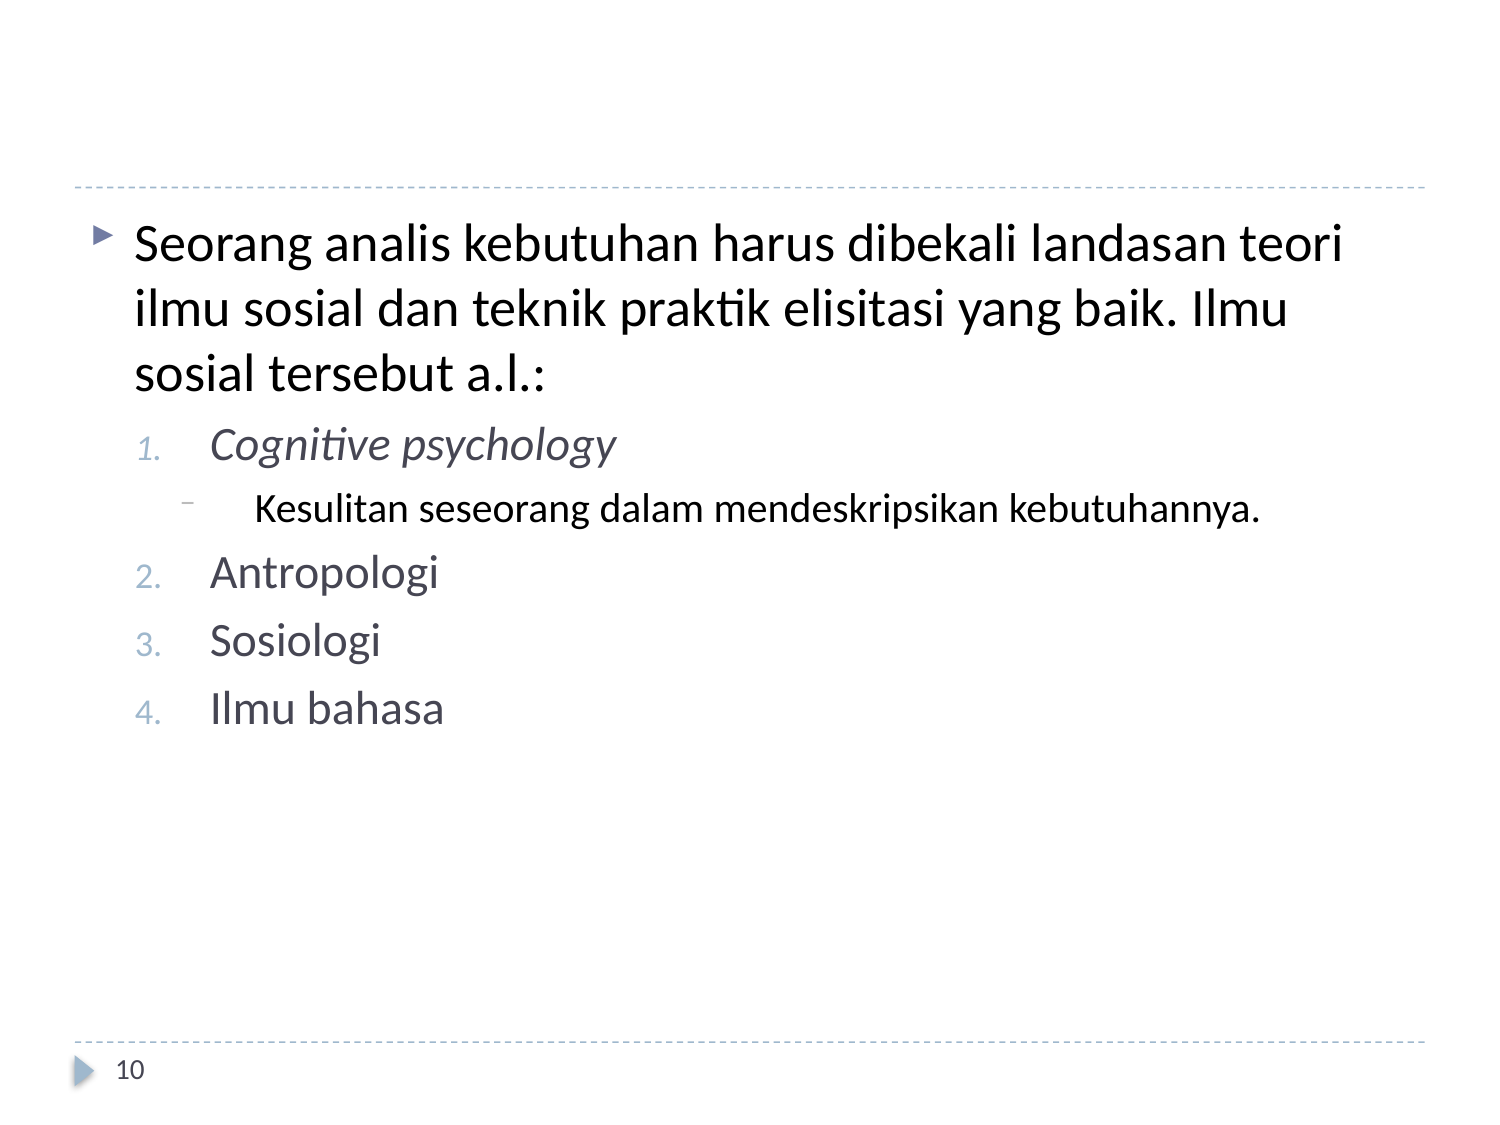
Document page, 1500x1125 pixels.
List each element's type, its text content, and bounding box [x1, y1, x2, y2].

slide_number 10 [100, 1042, 426, 1103]
list Seorang analis kebutuhan harus dibekali landasan teori ilmu sosial dan teknik praktik elisitasi yang baik. Ilmu sosial tersebut a.l.: Cognitive psychology Kesulitan seseorang dalam mendeskripsikan kebutuhannya. Antropologi Sosiologi Ilmu bahasa [75, 200, 1425, 1010]
